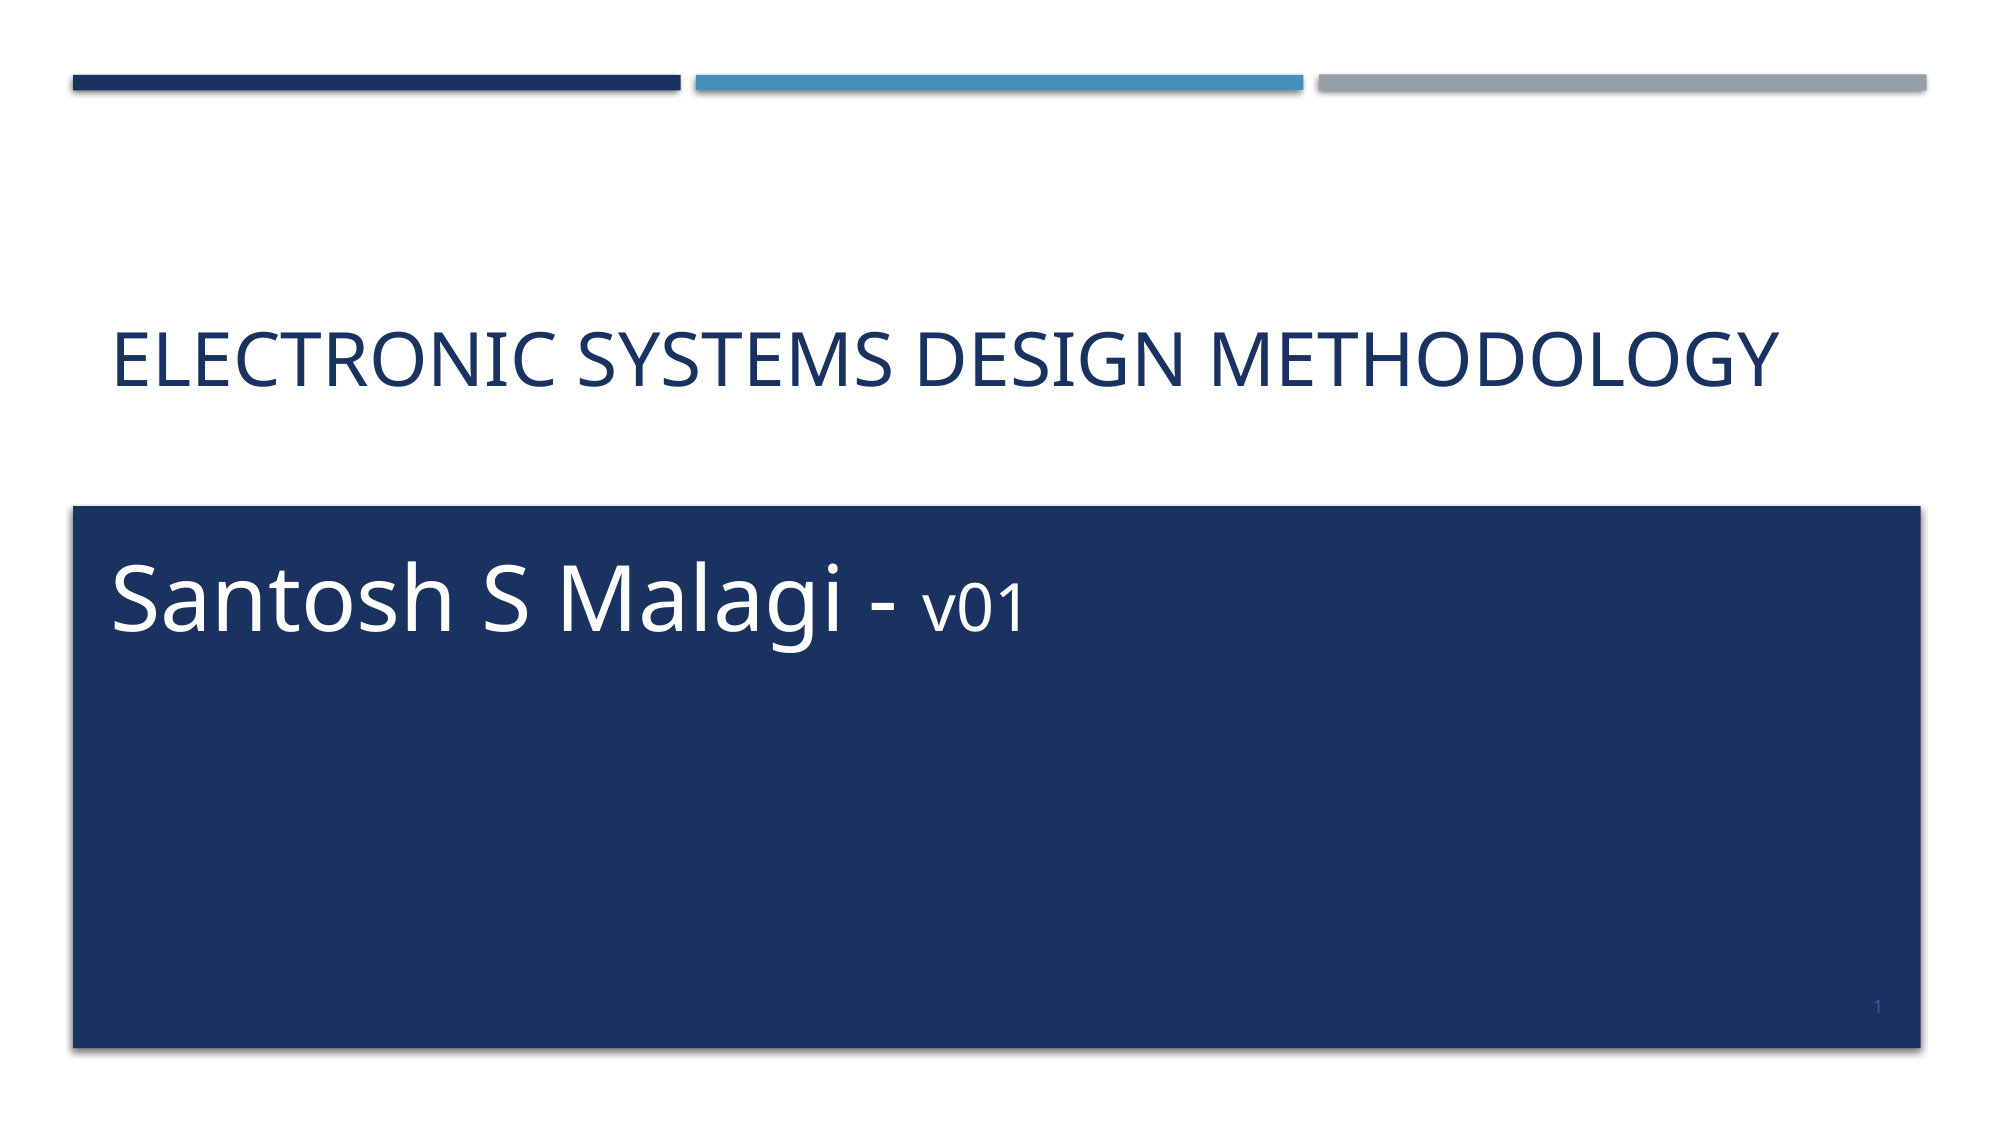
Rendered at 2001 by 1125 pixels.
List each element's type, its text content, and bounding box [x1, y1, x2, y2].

title Electronic Systems Design Methodology [95, 167, 1899, 410]
slide_number 1 [1732, 977, 1899, 1037]
text_box Santosh S Malagi - v01 [95, 532, 1096, 657]
